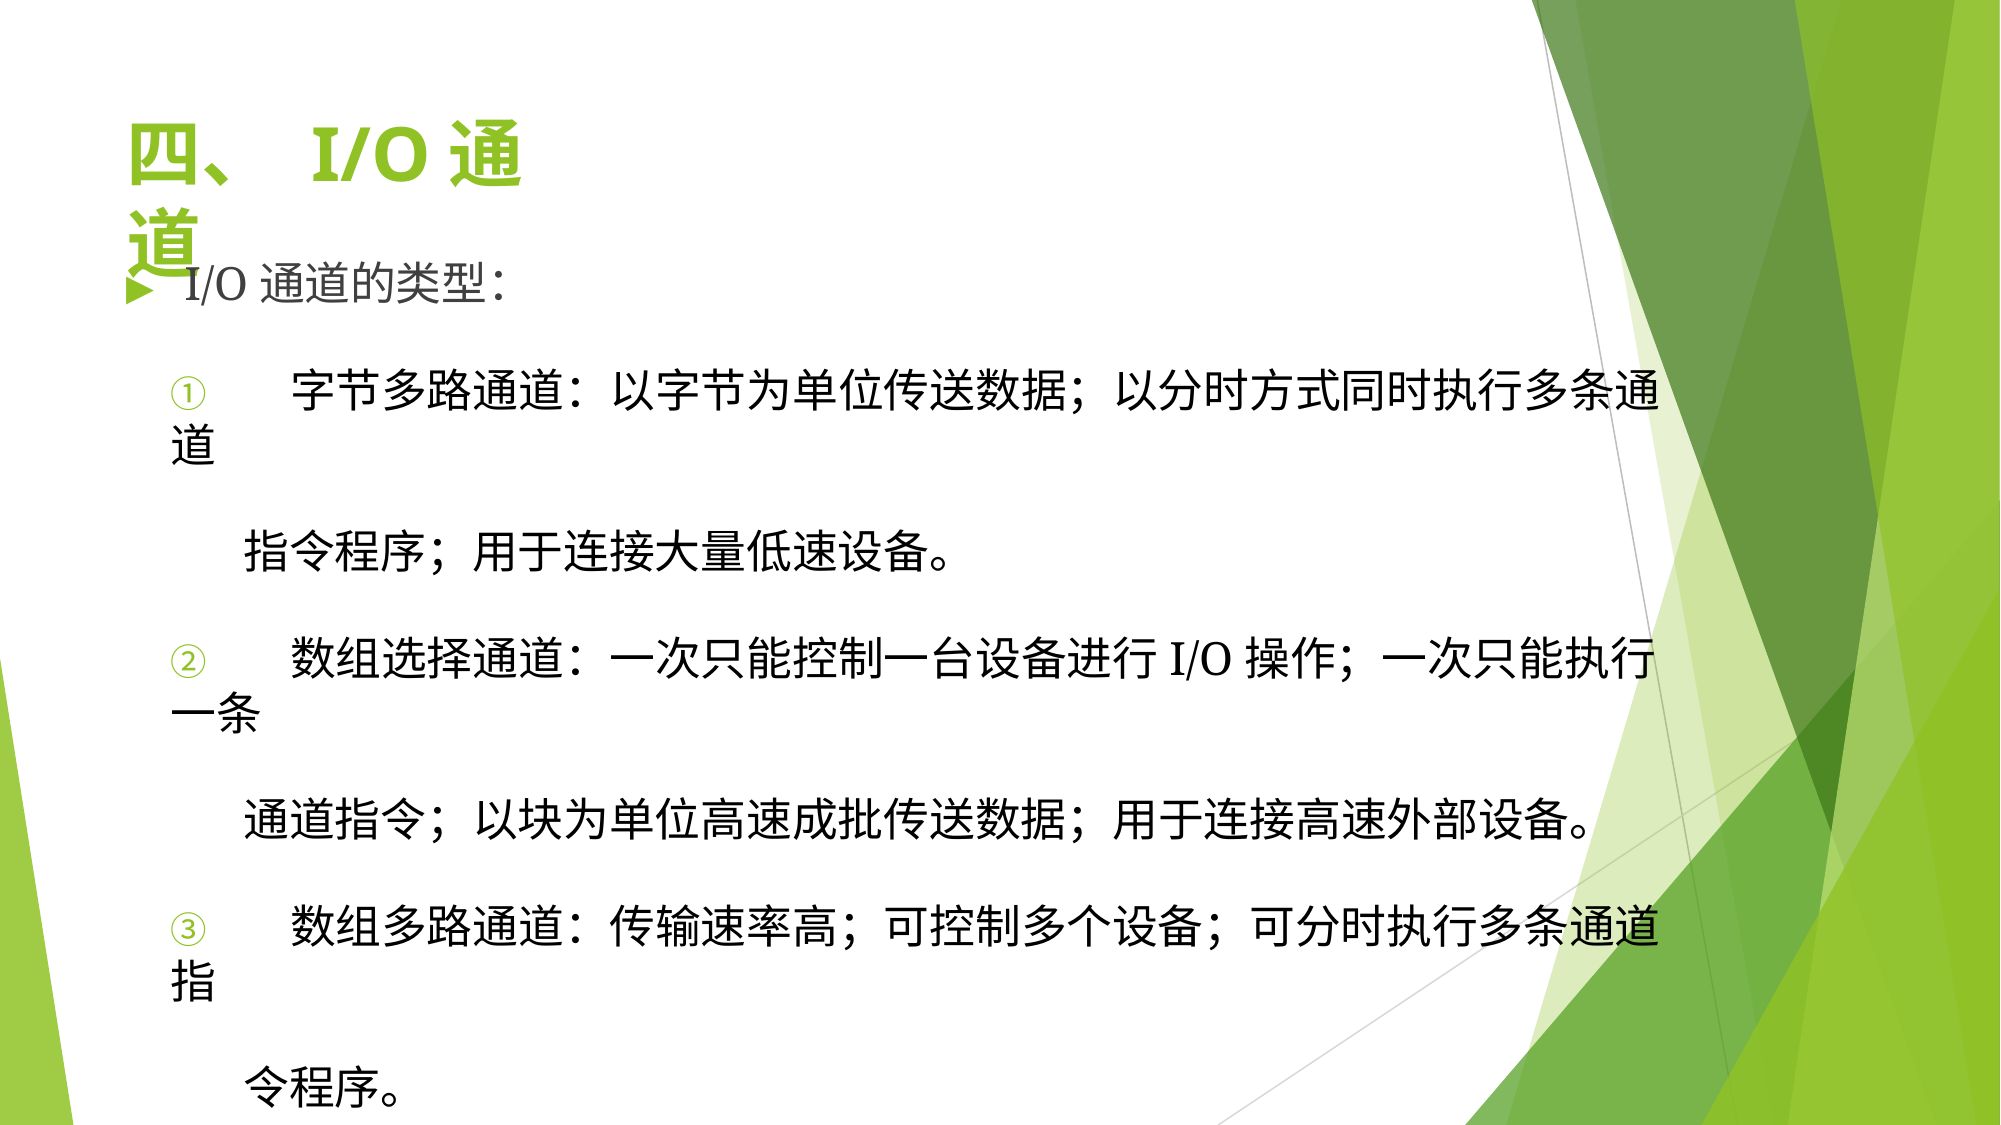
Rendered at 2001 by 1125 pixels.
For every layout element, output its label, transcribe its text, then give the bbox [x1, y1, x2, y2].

text_box ▶ I/O通道的类型： ① 字节多路通道：以字节为单位传送数据；以分时方式同时执行多条通道 指令程序；用于连接大量低速设备。 ② 数组选择通道：一次只能控制一台设备进行I/O操作；一次只能执行一条 通道指令；以块为单位高速成批传送数据；用于连接高速外部设备。 ③ 数组多路通道：传输速率高；可控制多个设备；可分时执行多条通道指 令程序。 [124, 252, 1691, 1114]
title 四、 I/O通道 [124, 104, 555, 252]
